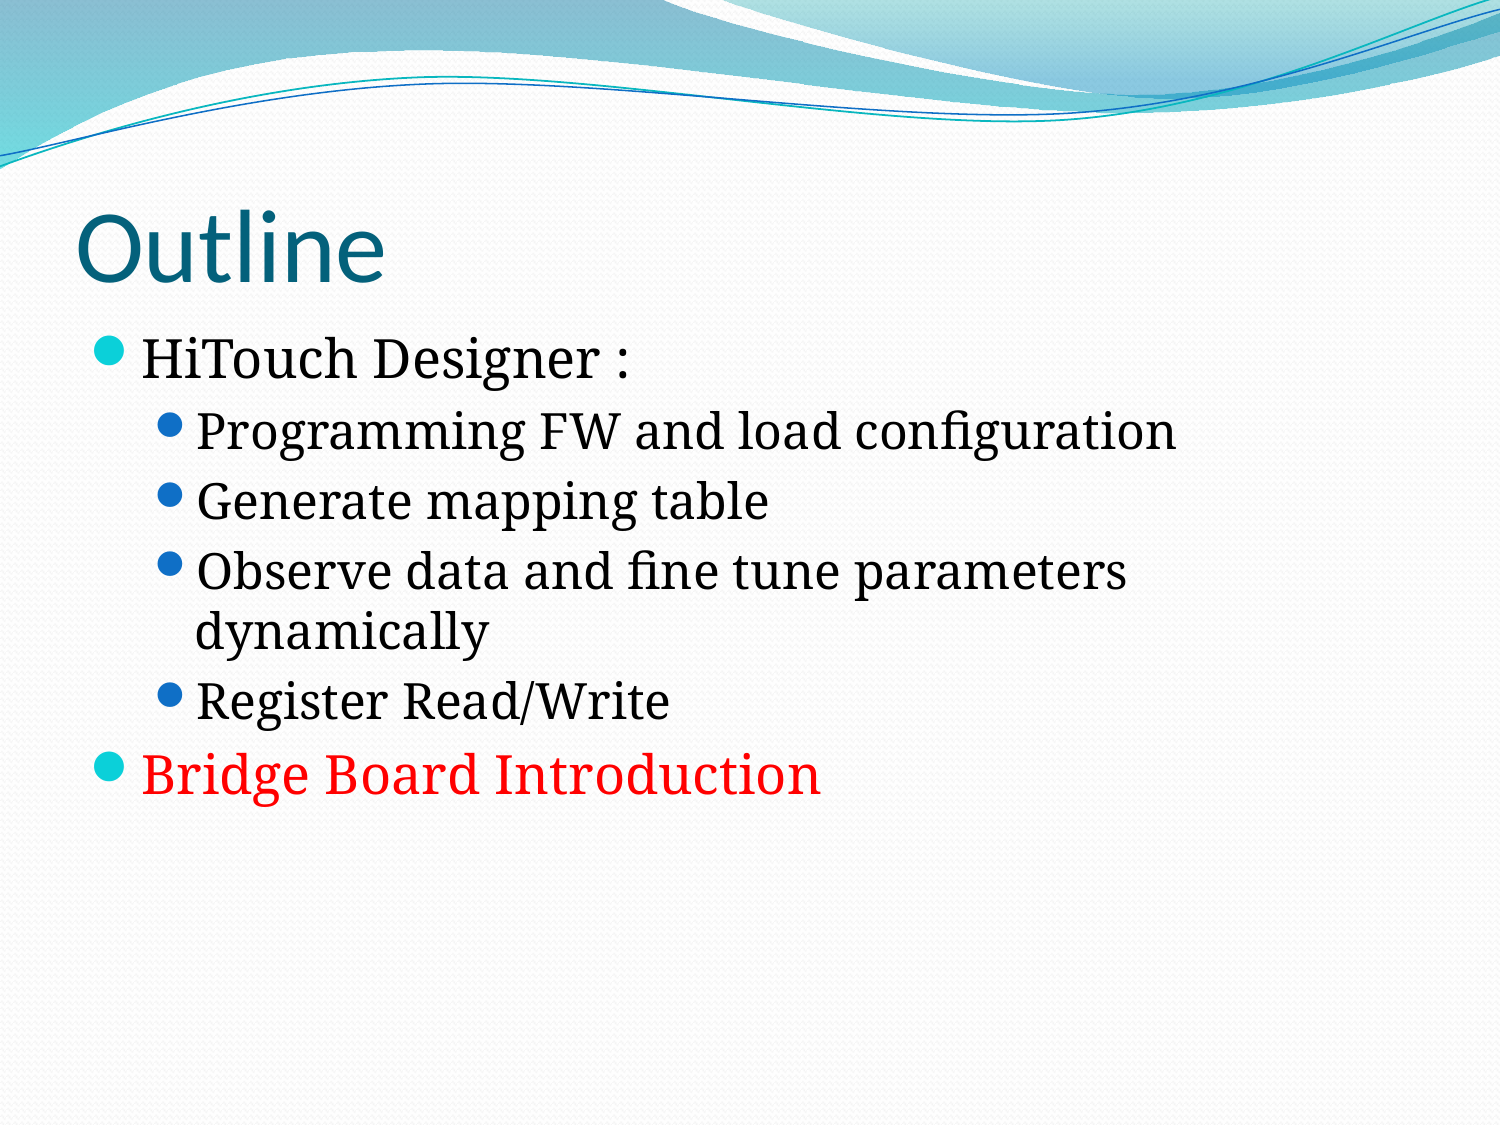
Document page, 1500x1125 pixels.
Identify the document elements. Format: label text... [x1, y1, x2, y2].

list HiTouch Designer : Programming FW and load configuration Generate mapping table Observe data and fine tune parameters dynamically Register Read/Write Bridge Board Introduction [75, 317, 1425, 1038]
title Outline [75, 115, 1425, 303]
